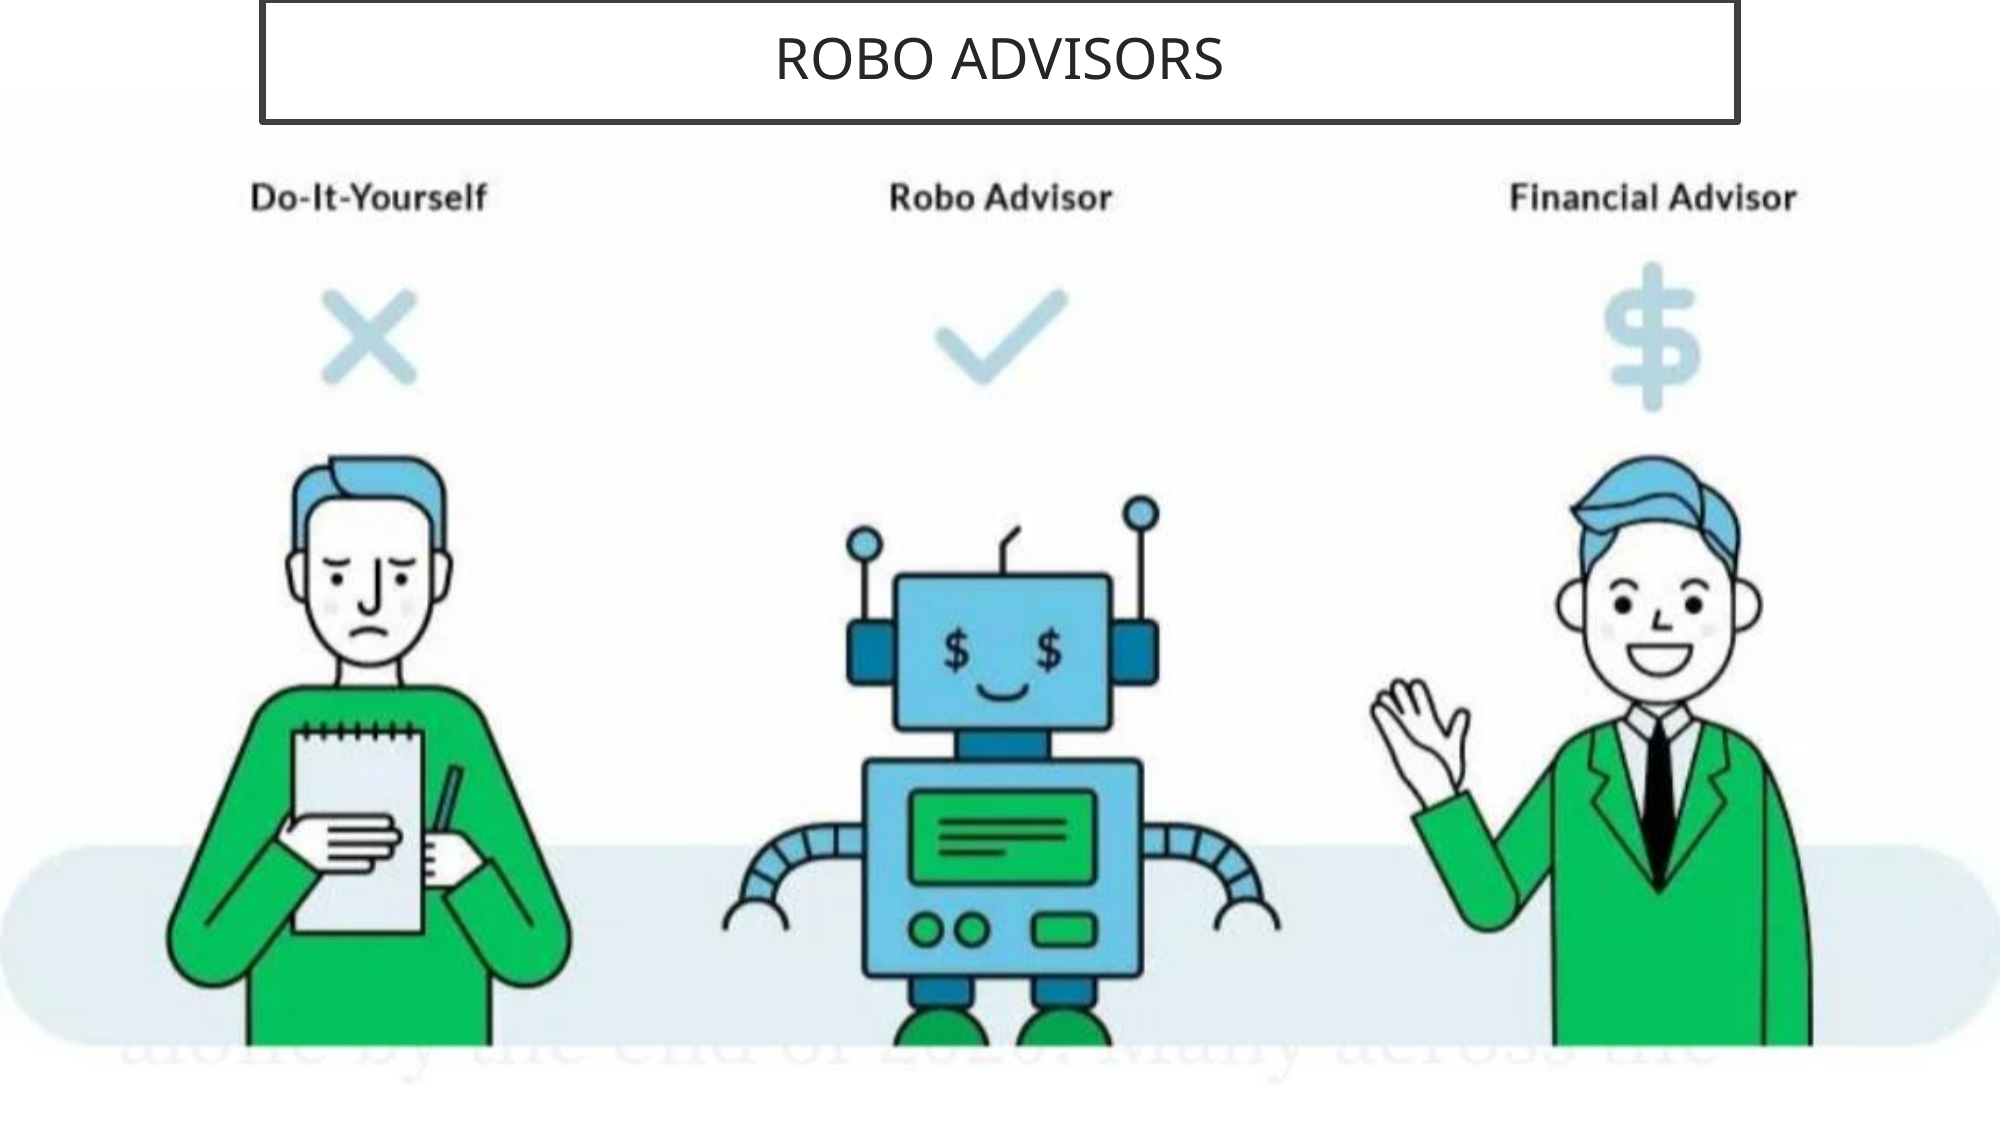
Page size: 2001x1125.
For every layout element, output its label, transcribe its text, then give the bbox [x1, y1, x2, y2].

picture [0, 0, 2001, 1125]
title ROBO ADVISORS [259, 0, 1741, 125]
